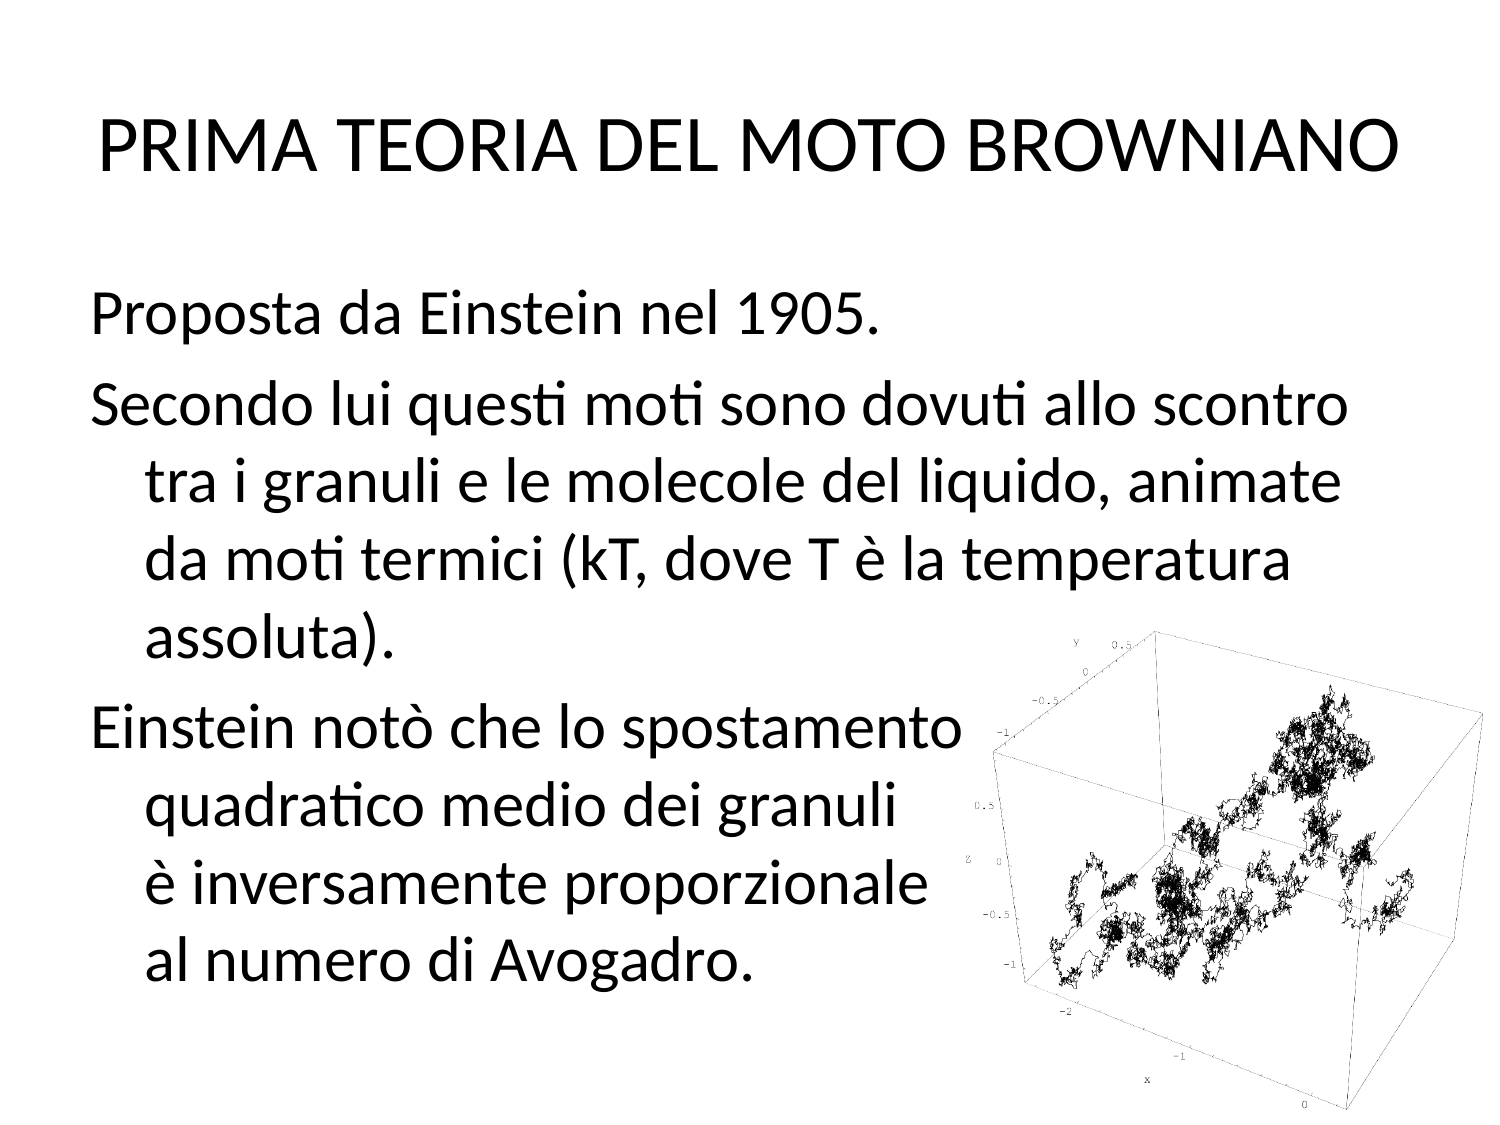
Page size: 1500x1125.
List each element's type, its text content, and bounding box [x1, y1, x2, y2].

picture [962, 617, 1483, 1125]
title PRIMA TEORIA DEL MOTO BROWNIANO [53, 45, 1447, 233]
list Proposta da Einstein nel 1905. Secondo lui questi moti sono dovuti allo scontro tra i granuli e le molecole del liquido, animate da moti termici (kT, dove T è la temperatura assoluta). Einstein notò che lo spostamento quadratico medio dei granuli è inversamente proporzionale al numero di Avogadro. [75, 262, 1425, 1005]
